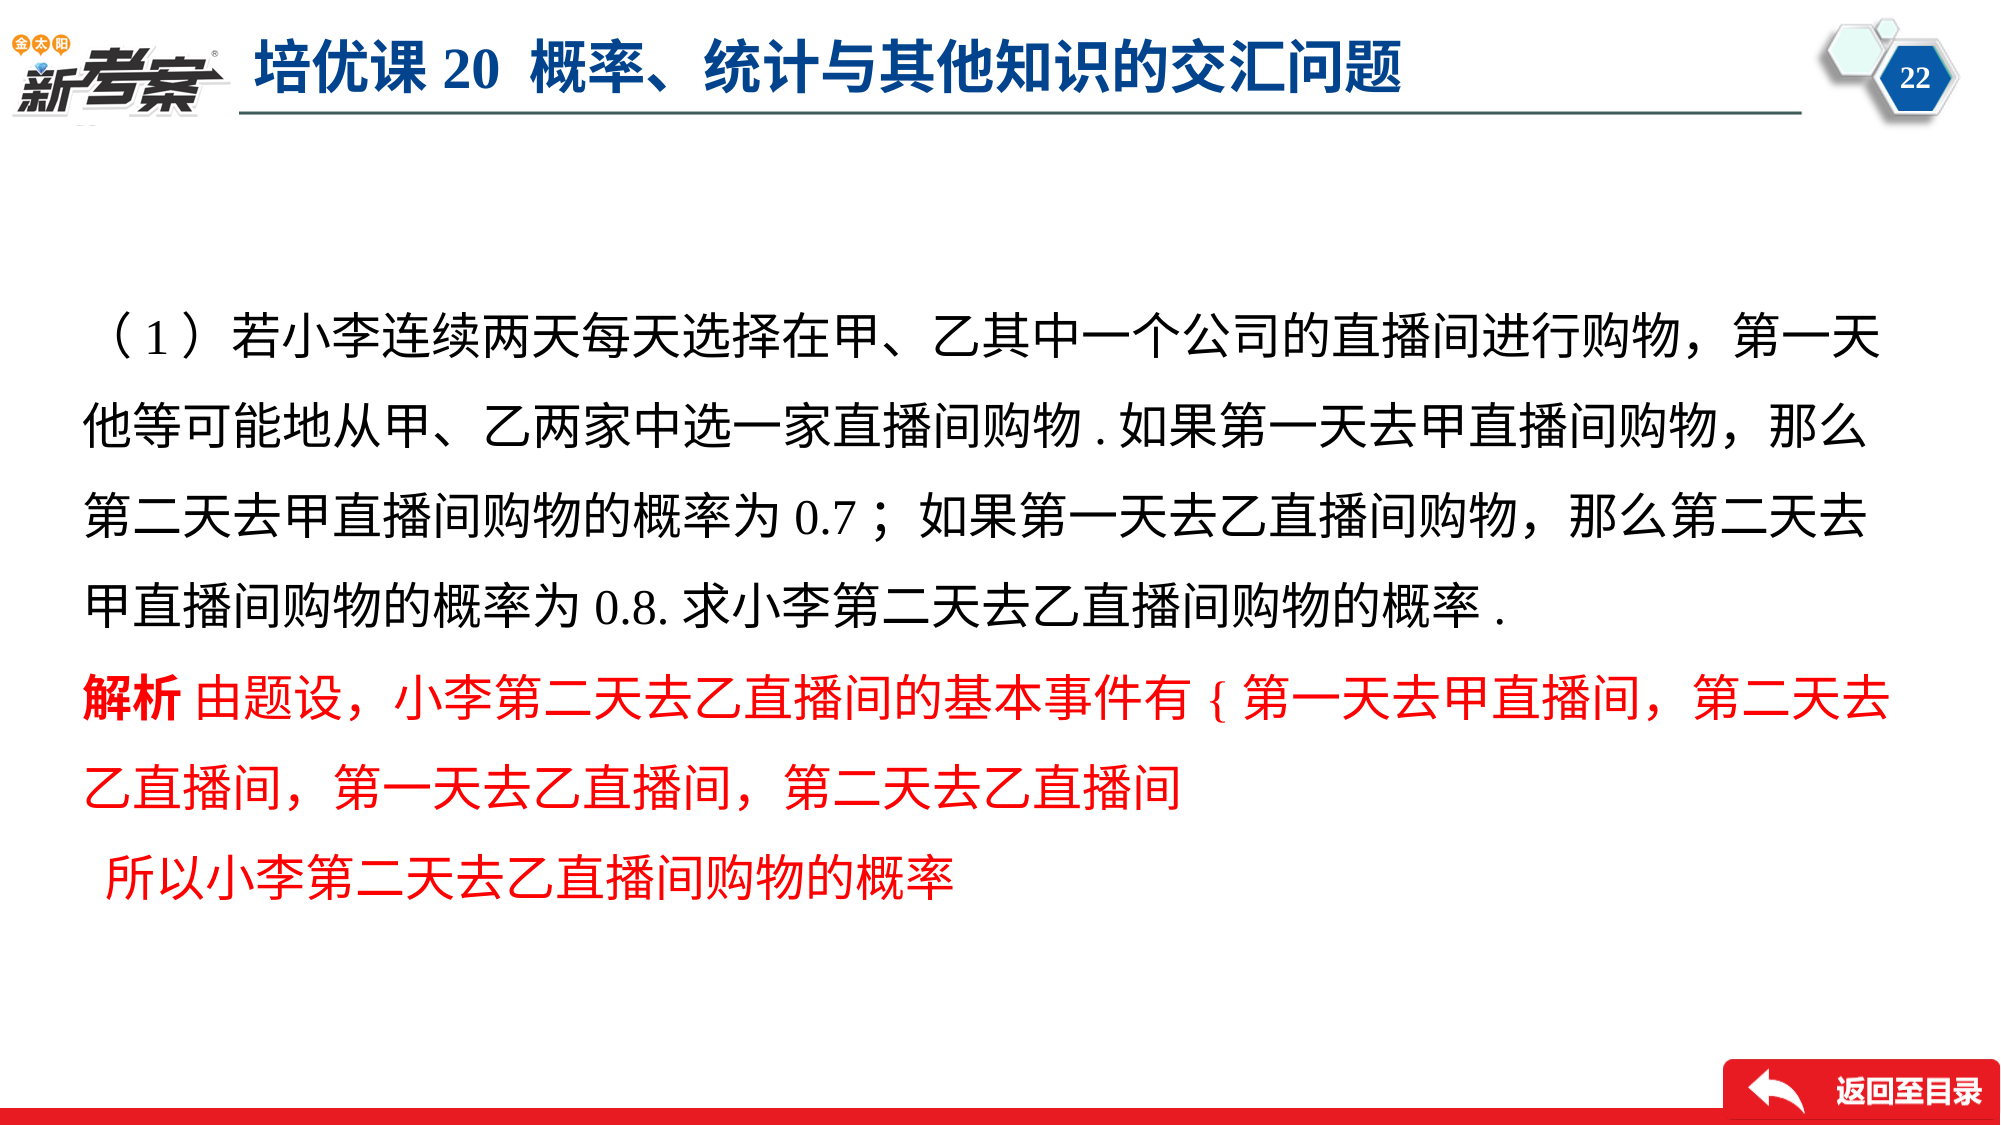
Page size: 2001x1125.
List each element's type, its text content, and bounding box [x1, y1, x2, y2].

text_box （1）若小李连续两天每天选择在甲、乙其中一个公司的直播间进行购物，第一天他等可能地从甲、乙两家中选一家直播间购物.如果第一天去甲直播间购物，那么第二天去甲直播间购物的概率为0.7；如果第一天去乙直播间购物，那么第二天去甲直播间购物的概率为0.8.求小李第二天去乙直播间购物的概率. [82, 274, 1917, 625]
picture [0, 0, 2001, 1125]
